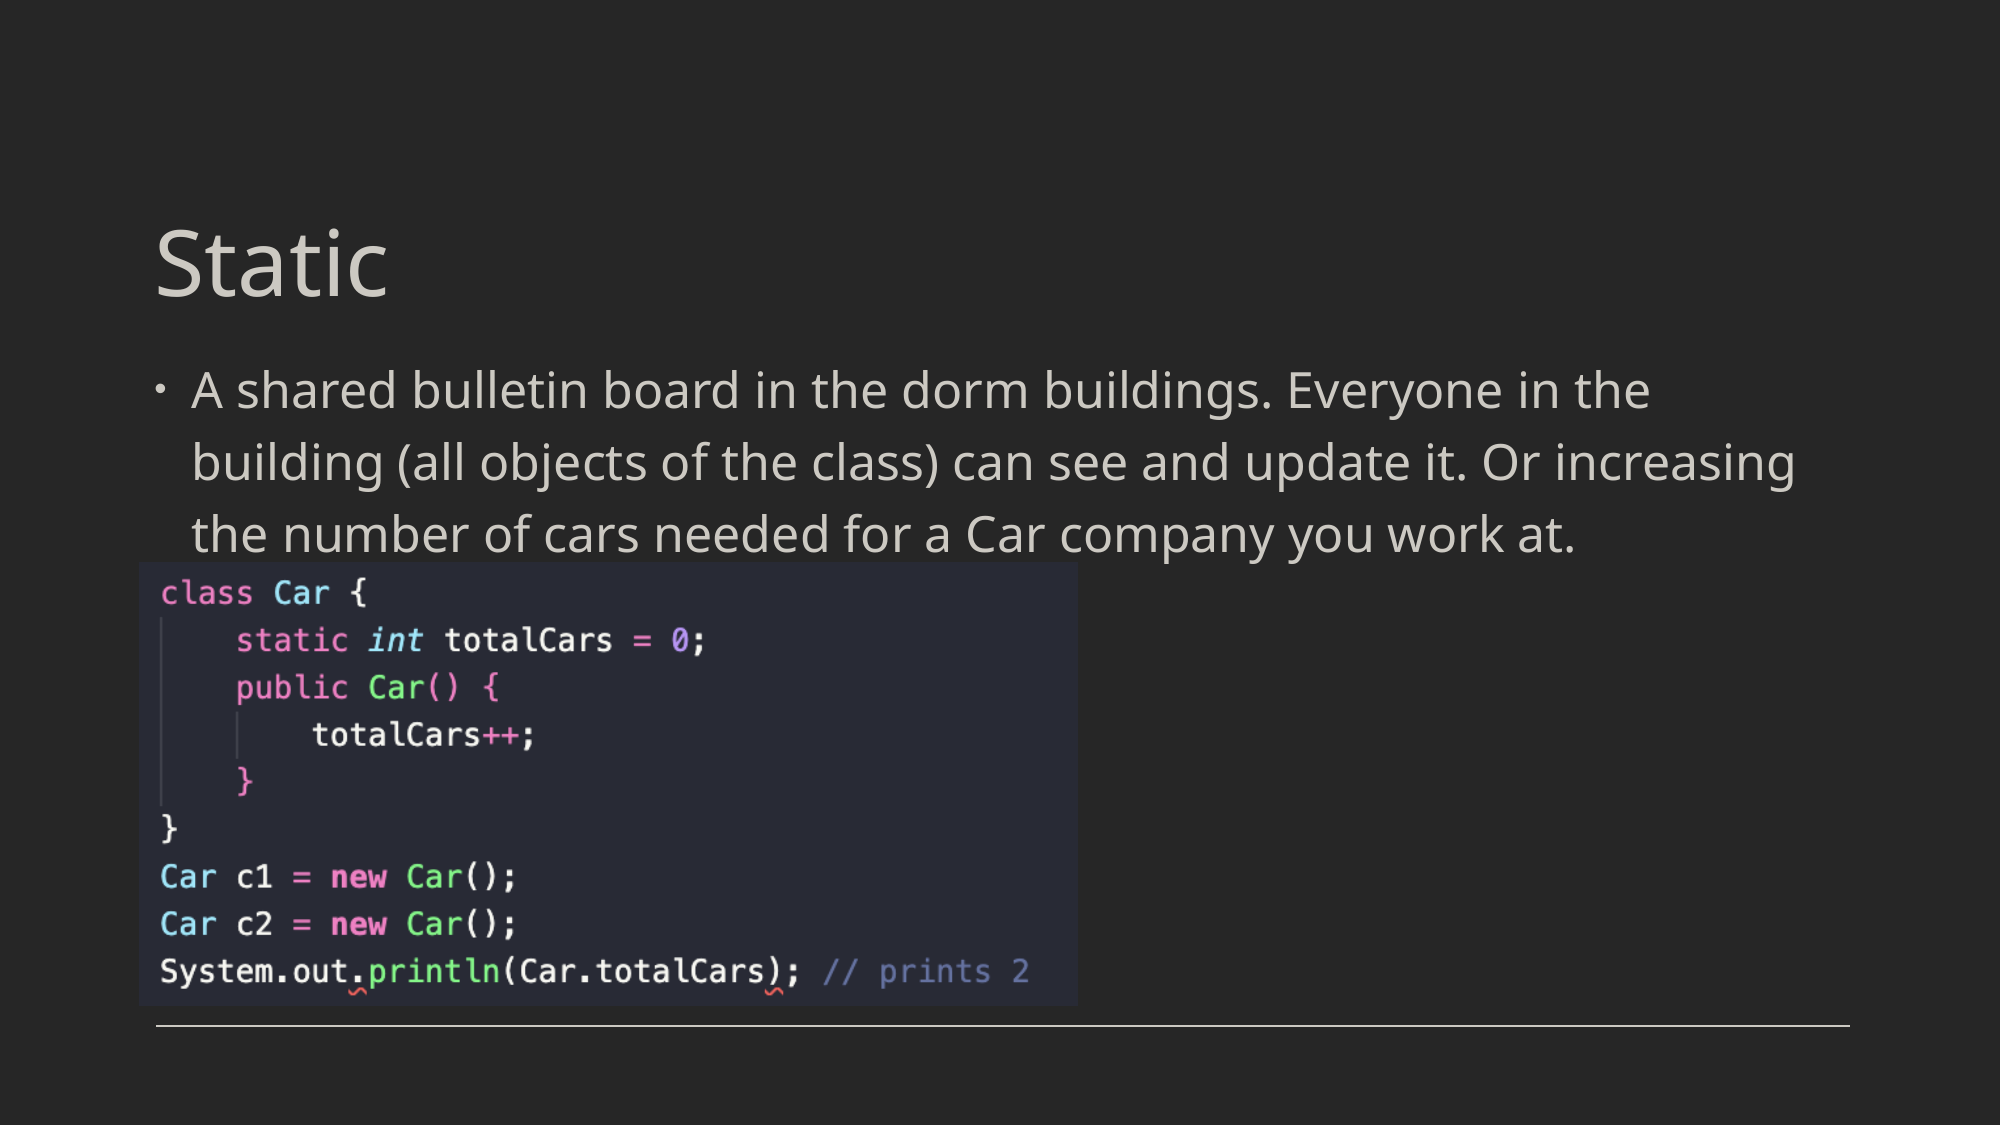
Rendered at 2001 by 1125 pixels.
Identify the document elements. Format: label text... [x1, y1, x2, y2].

list A shared bulletin board in the dorm buildings. Everyone in the building (all objects of the class) can see and update it. Or increasing the number of cars needed for a Car company you work at. [139, 338, 1850, 980]
title Static [139, 143, 1850, 322]
picture [139, 562, 1078, 1006]
